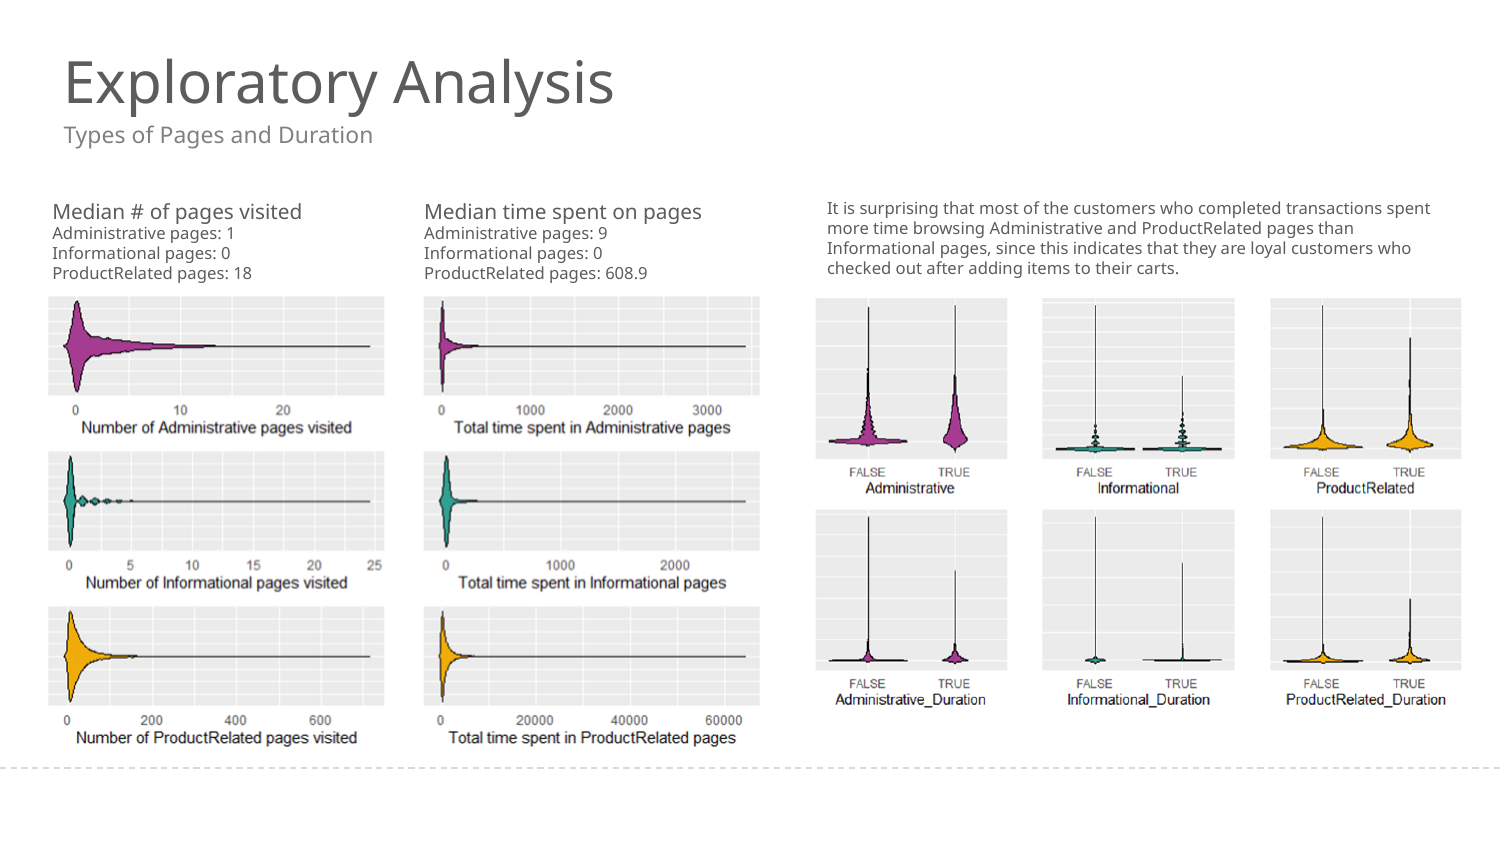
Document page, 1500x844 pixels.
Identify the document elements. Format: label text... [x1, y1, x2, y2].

text_box Median time spent on pages Administrative pages: 9 Informational pages: 0 ProductRelated pages: 608.9 [409, 190, 747, 290]
picture [45, 291, 763, 755]
picture [812, 293, 1462, 710]
text_box It is surprising that most of the customers who completed transactions spent more time browsing Administrative and ProductRelated pages than Informational pages, since this indicates that they are loyal customers who checked out after adding items to their carts. [812, 190, 1455, 286]
text_box Median # of pages visited Administrative pages: 1 Informational pages: 0 ProductRelated pages: 18 [37, 190, 375, 291]
title Exploratory Analysis [63, 46, 1437, 114]
list Types of Pages and Duration [63, 119, 1437, 149]
